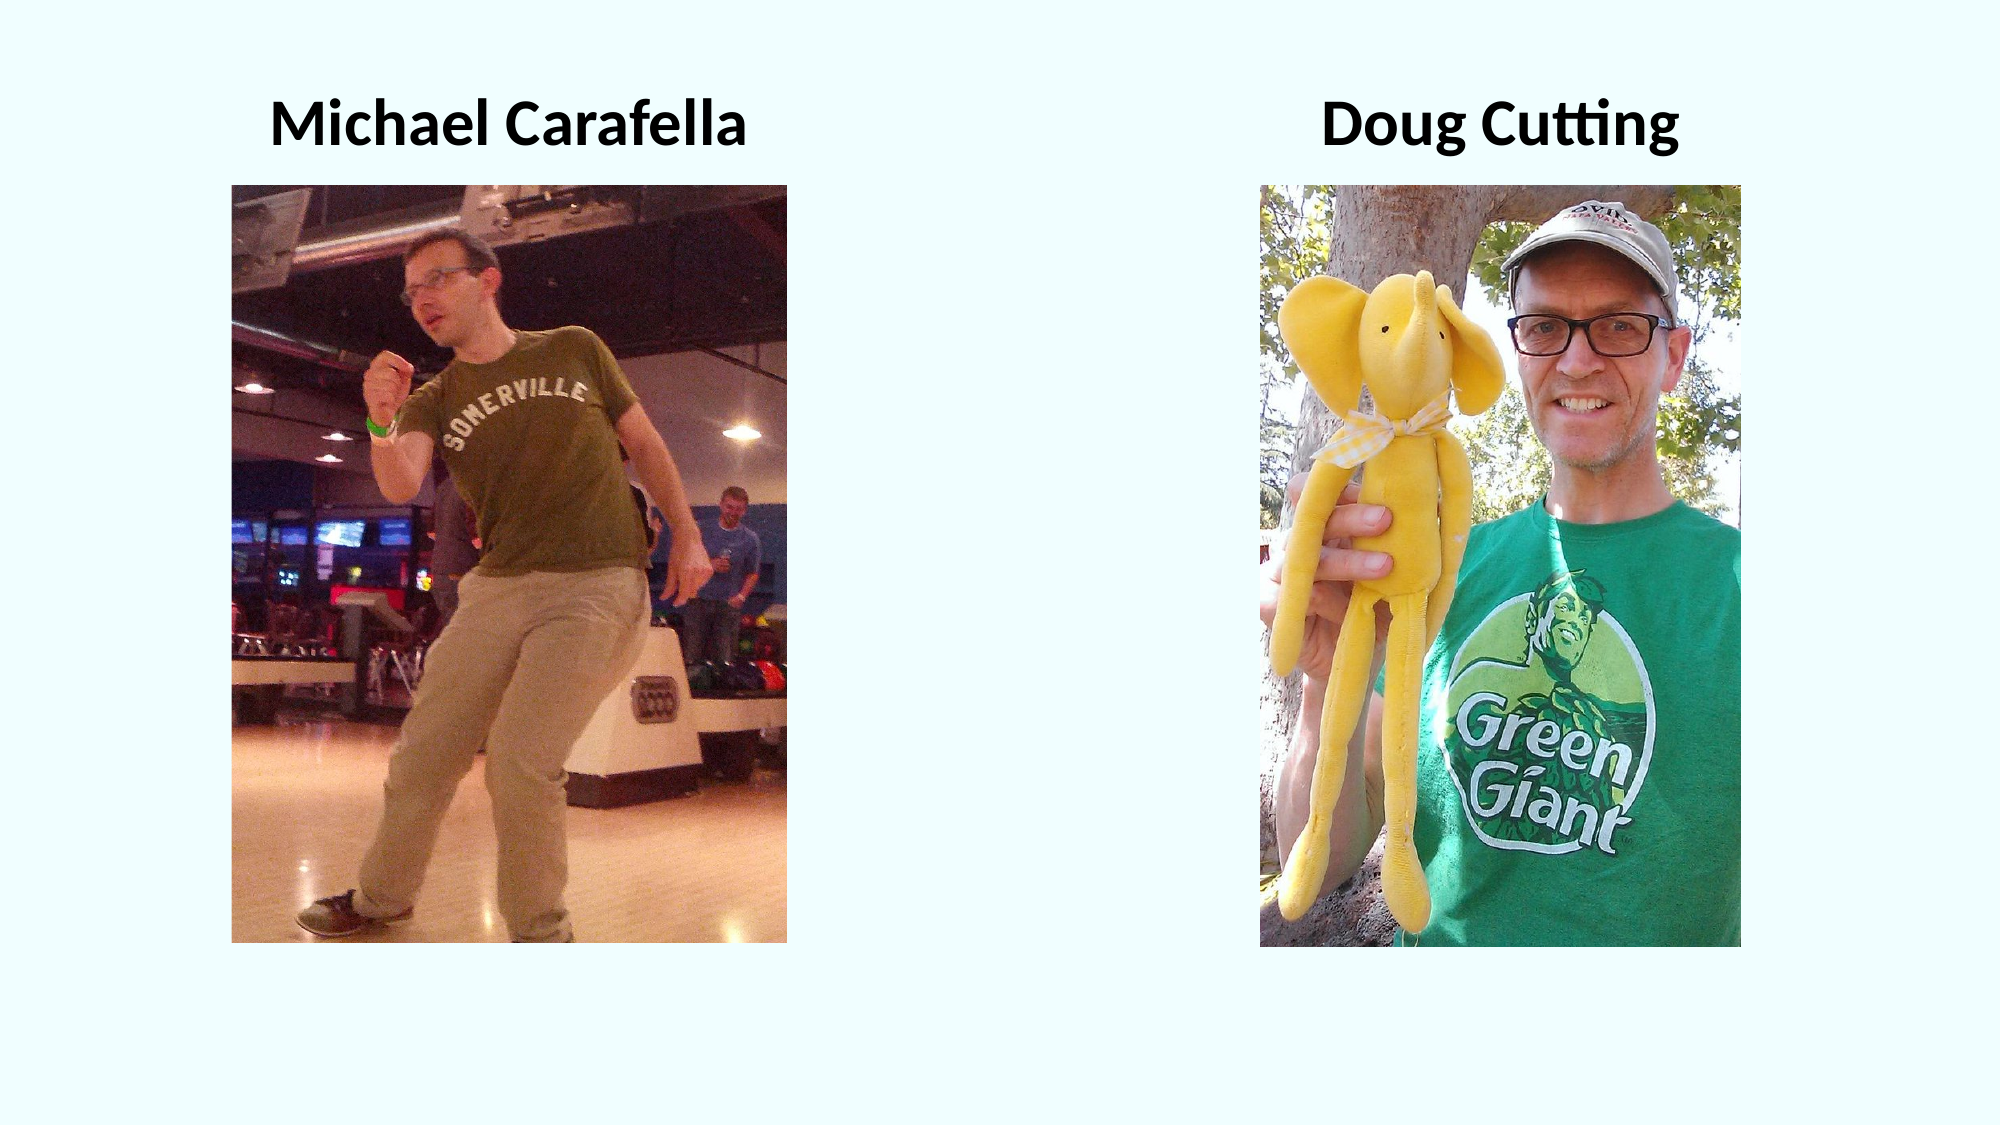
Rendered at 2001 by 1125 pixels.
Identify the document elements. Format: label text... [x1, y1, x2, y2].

text_box Michael Carafella [247, 71, 772, 166]
text_box Doug Cutting [1238, 71, 1763, 166]
picture [1260, 185, 1741, 947]
picture [231, 185, 787, 943]
